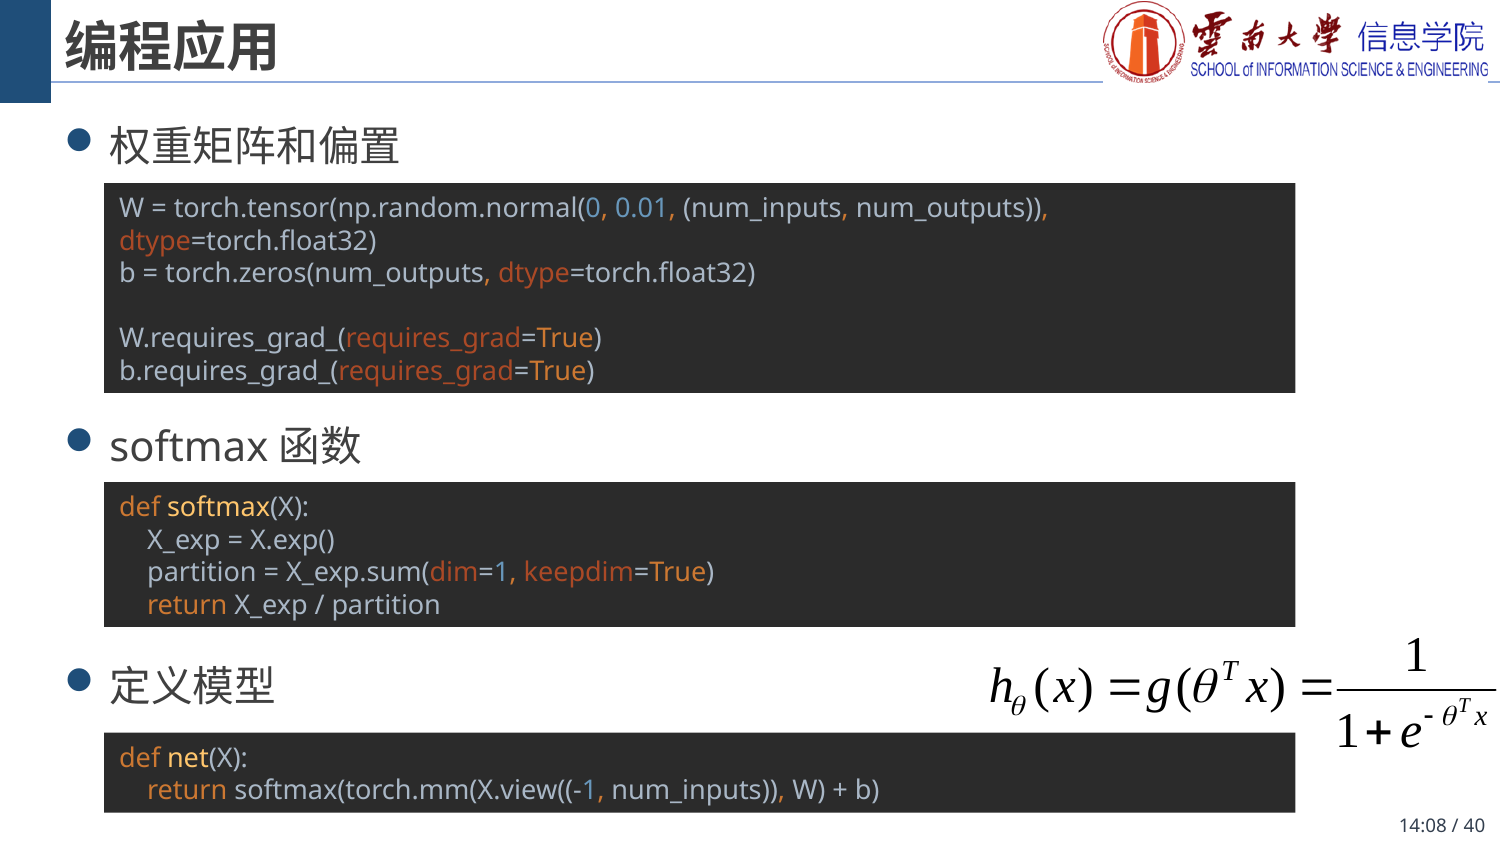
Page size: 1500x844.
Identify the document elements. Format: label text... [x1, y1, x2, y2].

list 权重矩阵和偏置 softmax函数 定义模型 [49, 102, 1448, 779]
text_box def softmax(X): X_exp = X.exp() partition = X_exp.sum(dim=1, keepdim=True) return X_exp / partition [104, 482, 1296, 627]
text_box W = torch.tensor(np.random.normal(0, 0.01, (num_inputs, num_outputs)), dtype=torch.float32) b = torch.zeros(num_outputs, dtype=torch.float32) W.requires_grad_(requires_grad=True) b.requires_grad_(requires_grad=True) [104, 183, 1296, 393]
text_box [985, 627, 1500, 755]
text_box def net(X): return softmax(torch.mm(X.view((-1, num_inputs)), W) + b) [104, 732, 1296, 813]
title 编程应用 [49, 10, 886, 85]
picture [1103, 1, 1488, 83]
